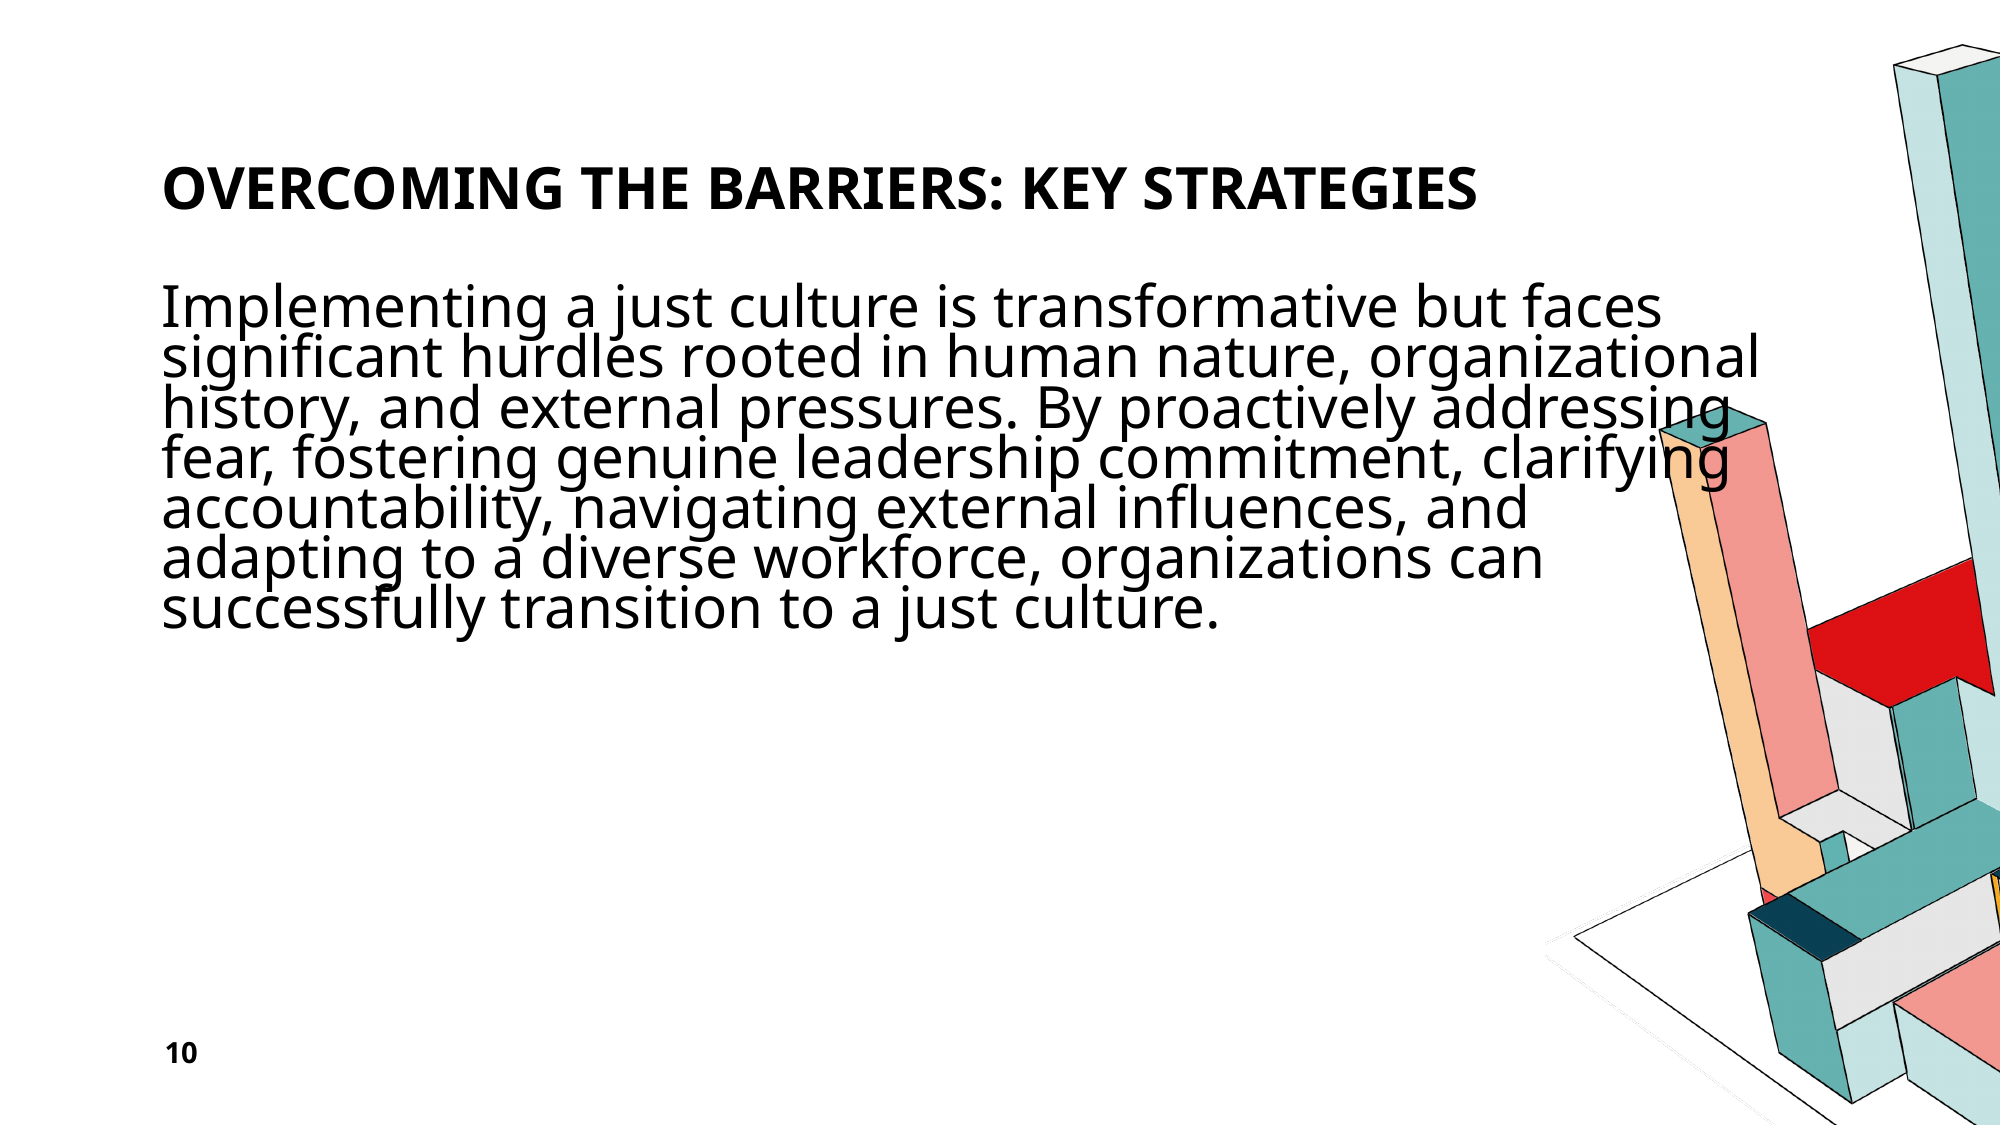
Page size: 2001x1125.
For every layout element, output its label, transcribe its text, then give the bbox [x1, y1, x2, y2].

list Implementing a just culture is transformative but faces significant hurdles rooted in human nature, organizational history, and external pressures. By proactively addressing fear, fostering genuine leadership commitment, clarifying accountability, navigating external influences, and adapting to a diverse workforce, organizations can successfully transition to a just culture. [146, 282, 1781, 1056]
picture [1544, 43, 2000, 1125]
title Overcoming the Barriers: Key Strategies [146, 11, 1508, 230]
slide_number 10 [149, 1024, 588, 1085]
